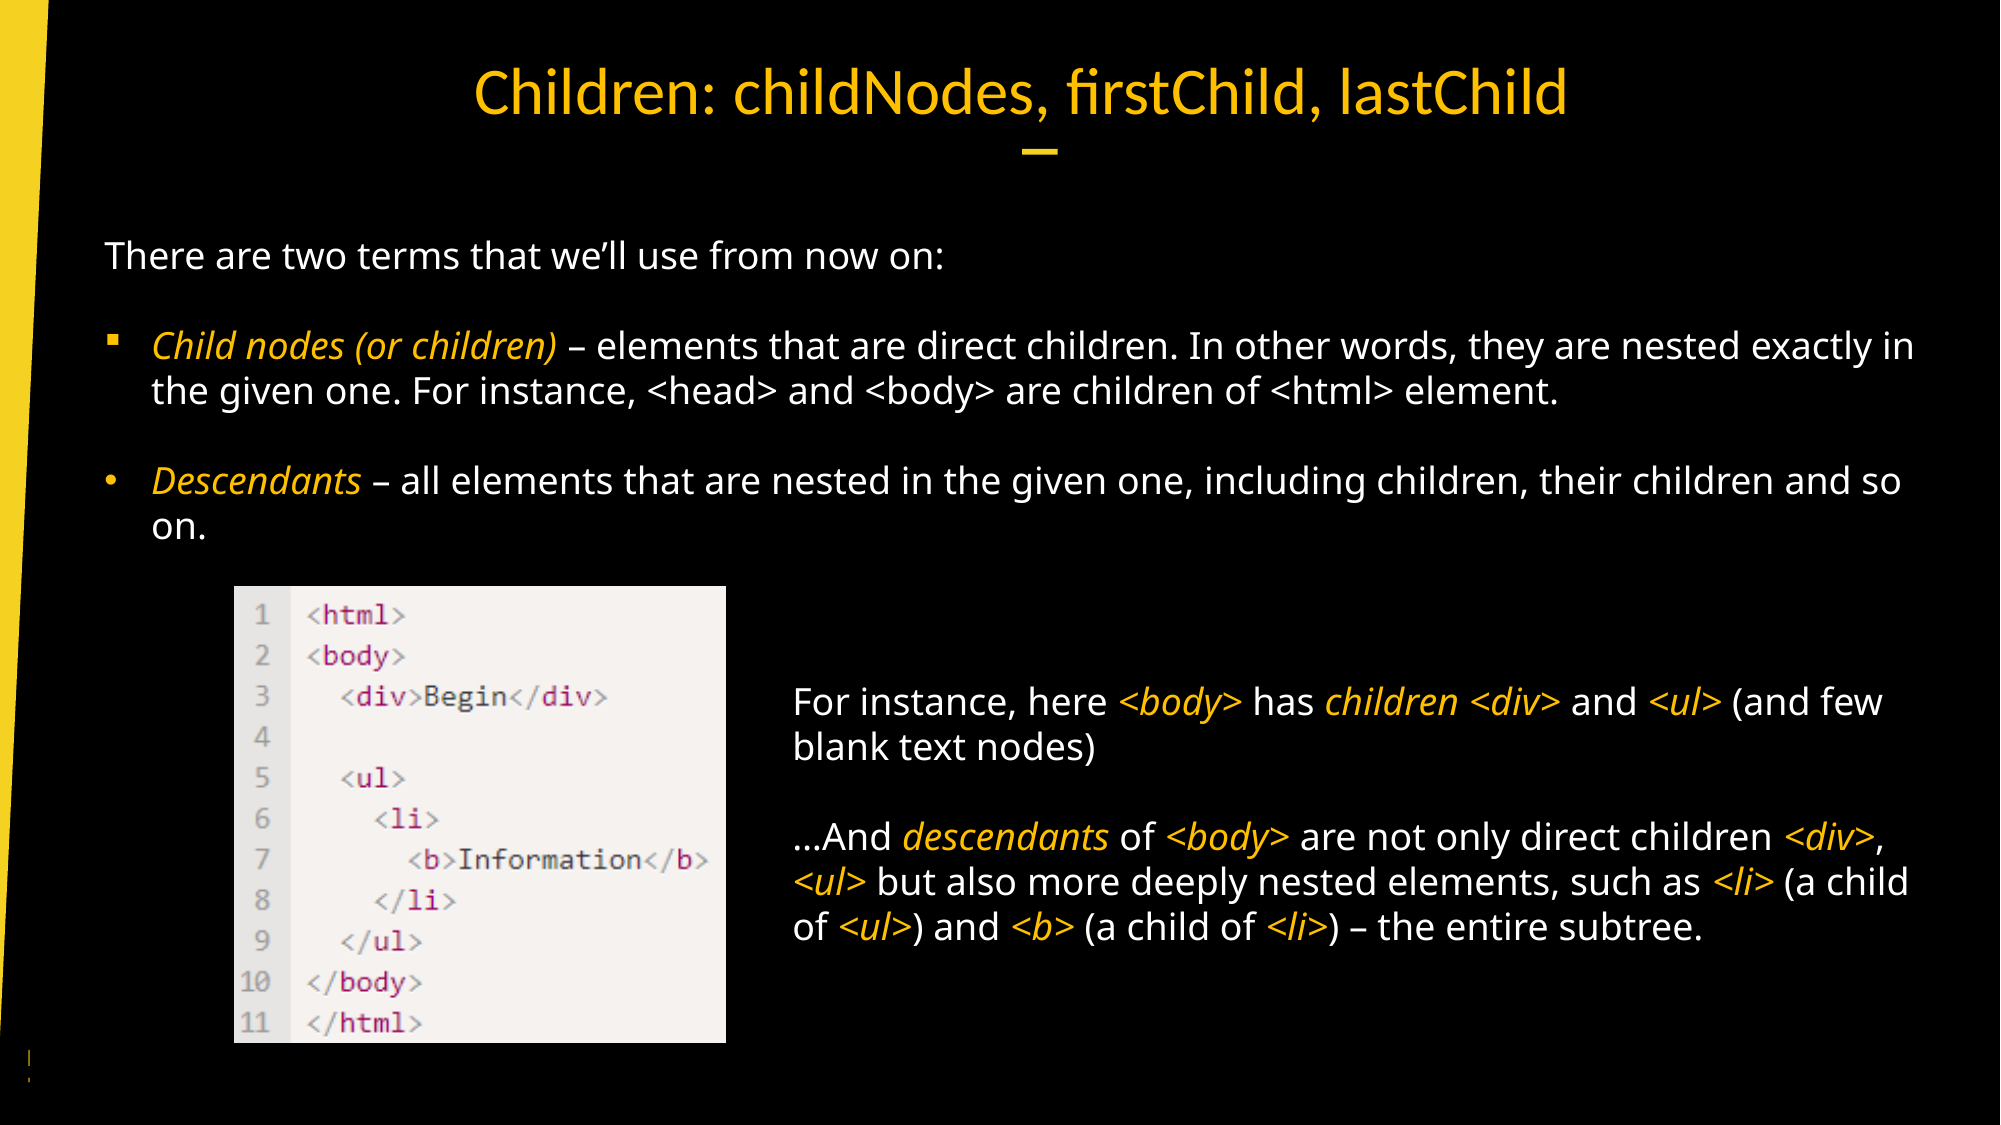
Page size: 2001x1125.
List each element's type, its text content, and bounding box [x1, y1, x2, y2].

text_box [0, 0, 50, 1058]
text_box For instance, here <body> has children <div> and <ul> (and few blank text nodes) …And descendants of <body> are not only direct children <div>, <ul> but also more deeply nested elements, such as <li> (a child of <ul>) and <b> (a child of <li>) – the entire subtree. [777, 670, 1955, 956]
text_box Children: childNodes, firstChild, lastChild [271, 15, 1773, 128]
picture [234, 586, 726, 1043]
text_box [1021, 148, 1059, 156]
picture [10, 1042, 124, 1114]
text_box There are two terms that we’ll use from now on: Child nodes (or children) – elements that are direct children. In other words, they are nested exactly in the given one. For instance, <head> and <body> are children of <html> element. Descendants – all elements that are nested in the given one, including children, their children and so on. [89, 224, 1955, 555]
